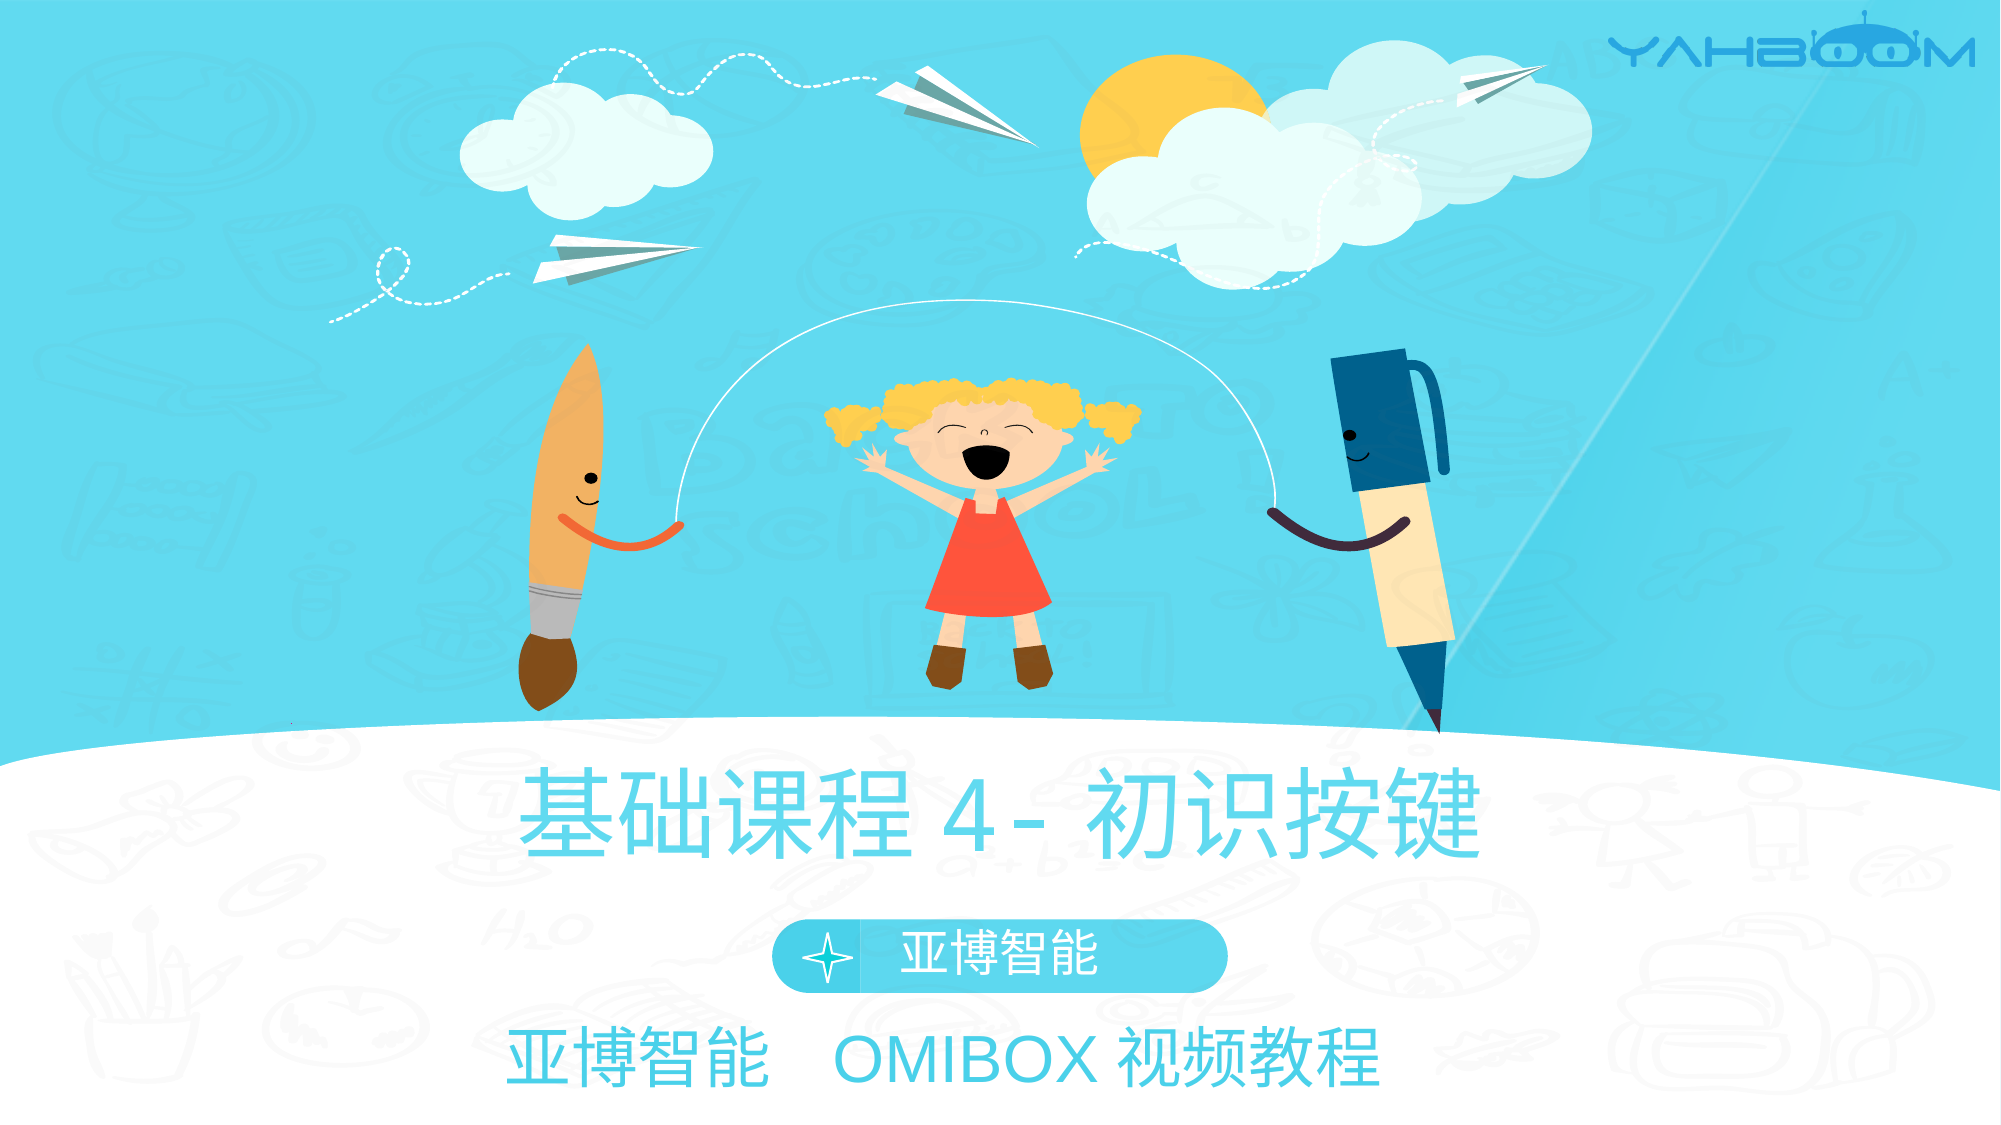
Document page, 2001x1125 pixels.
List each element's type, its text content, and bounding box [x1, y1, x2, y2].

text_box 亚博智能 [885, 913, 1115, 989]
picture [0, 0, 2001, 1125]
title 基础课程4-初识按键 [137, 730, 1863, 908]
text_box 亚博智能 OMIBOX视频教程 [489, 1007, 1398, 1103]
text_box [802, 932, 853, 984]
